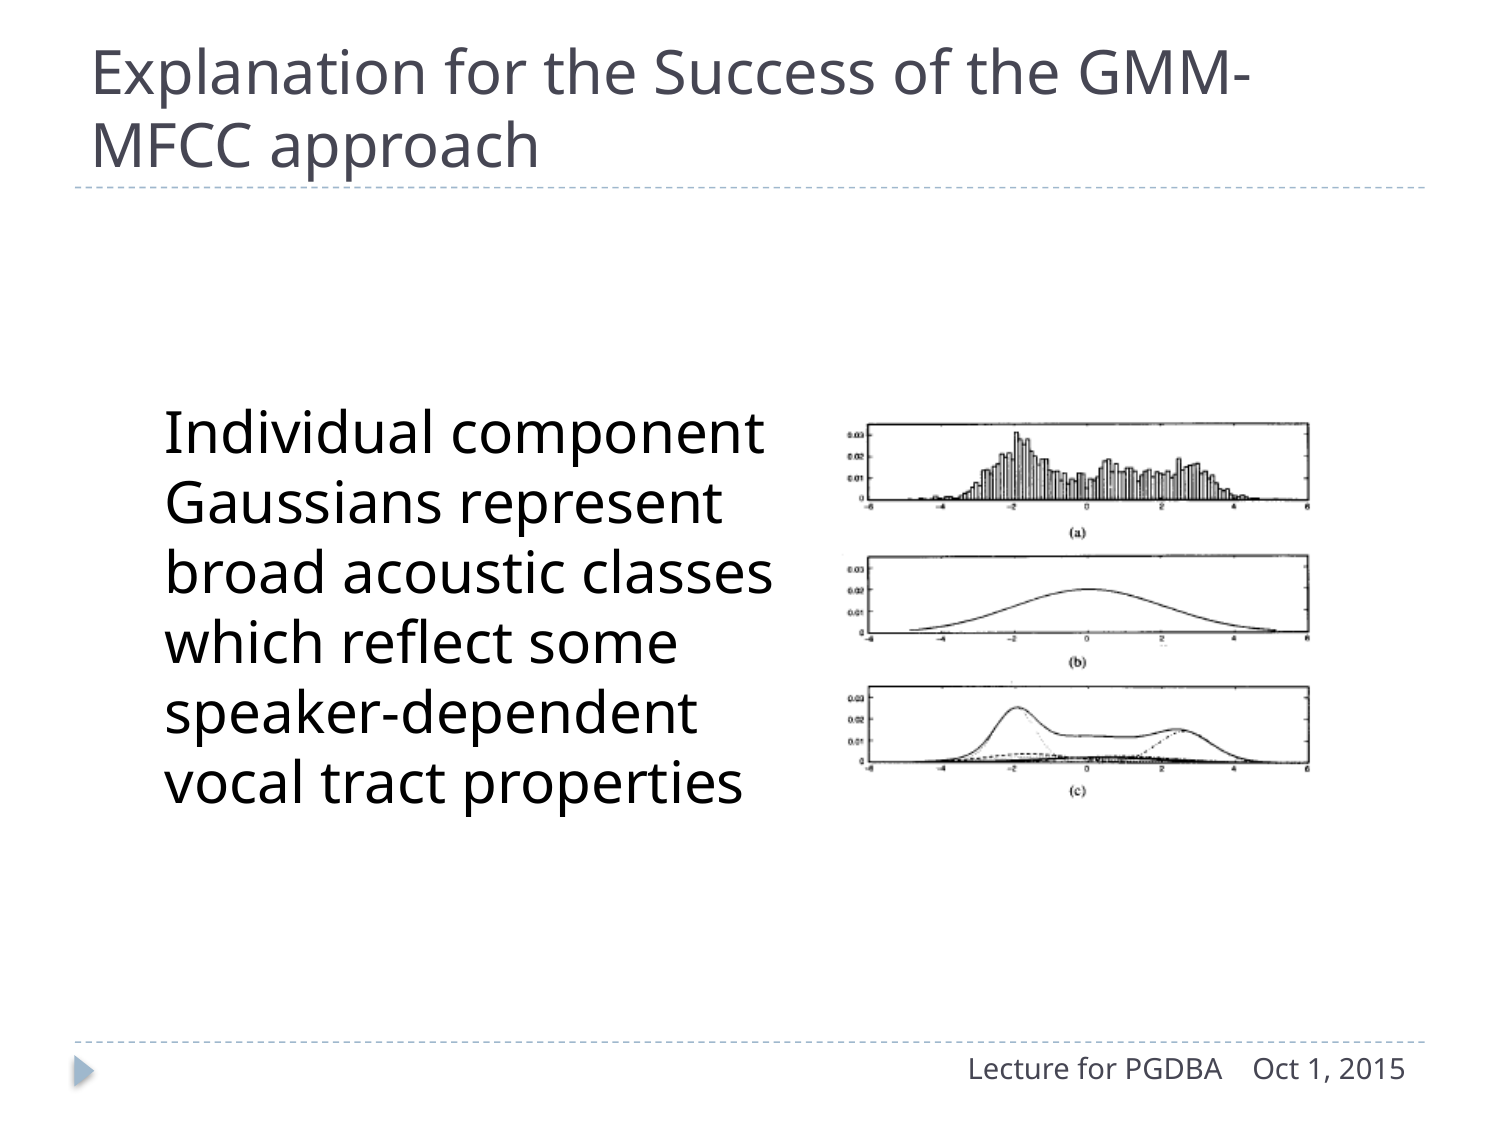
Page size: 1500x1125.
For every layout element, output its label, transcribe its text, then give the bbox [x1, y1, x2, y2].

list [824, 399, 1321, 802]
text_box Individual component Gaussians represent broad acoustic classes which reflect some speaker-dependent vocal tract properties [149, 387, 813, 823]
footer Lecture for PGDBA [200, 1042, 1238, 1103]
title Explanation for the Success of the GMM-MFCC approach [74, 24, 1426, 188]
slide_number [1238, 1042, 1463, 1103]
